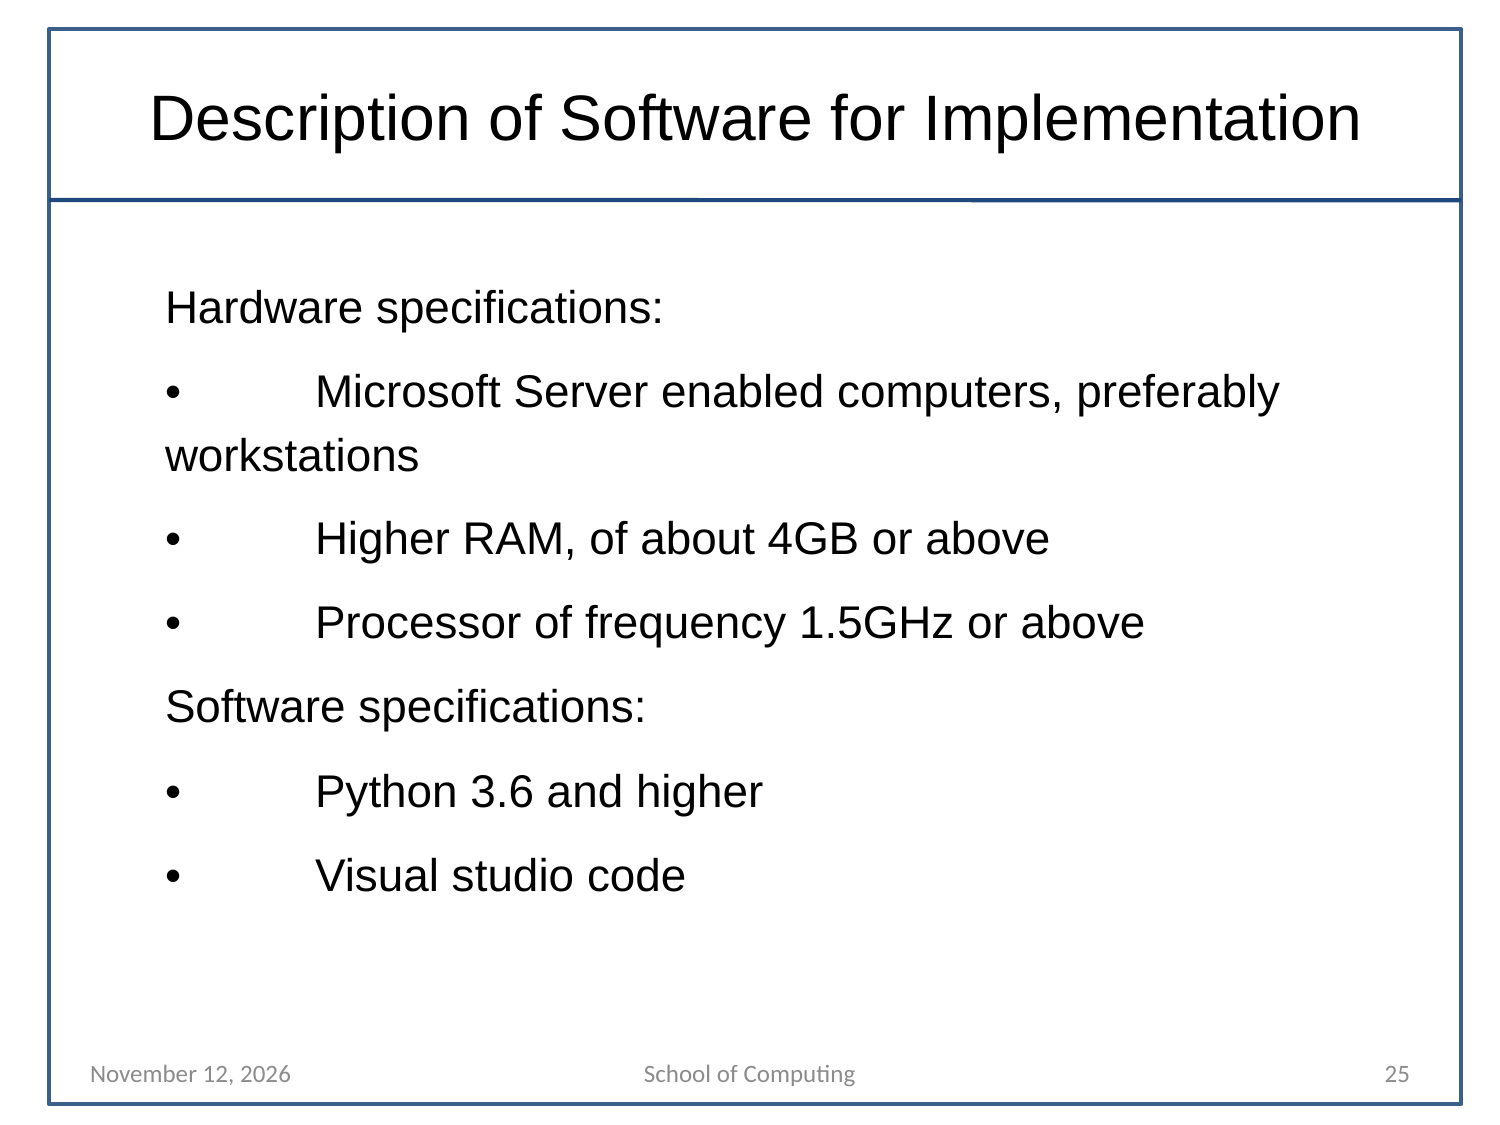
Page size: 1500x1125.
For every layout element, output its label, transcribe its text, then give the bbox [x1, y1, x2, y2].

slide_number 25 [1074, 1042, 1425, 1103]
list Hardware specifications: • Microsoft Server enabled computers, preferably workstations • Higher RAM, of about 4GB or above • Processor of frequency 1.5GHz or above Software specifications: • Python 3.6 and higher • Visual studio code [75, 262, 1425, 1005]
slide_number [75, 1042, 425, 1103]
title Description of Software for Implementation [88, 37, 1425, 193]
footer School of Computing [512, 1042, 988, 1103]
